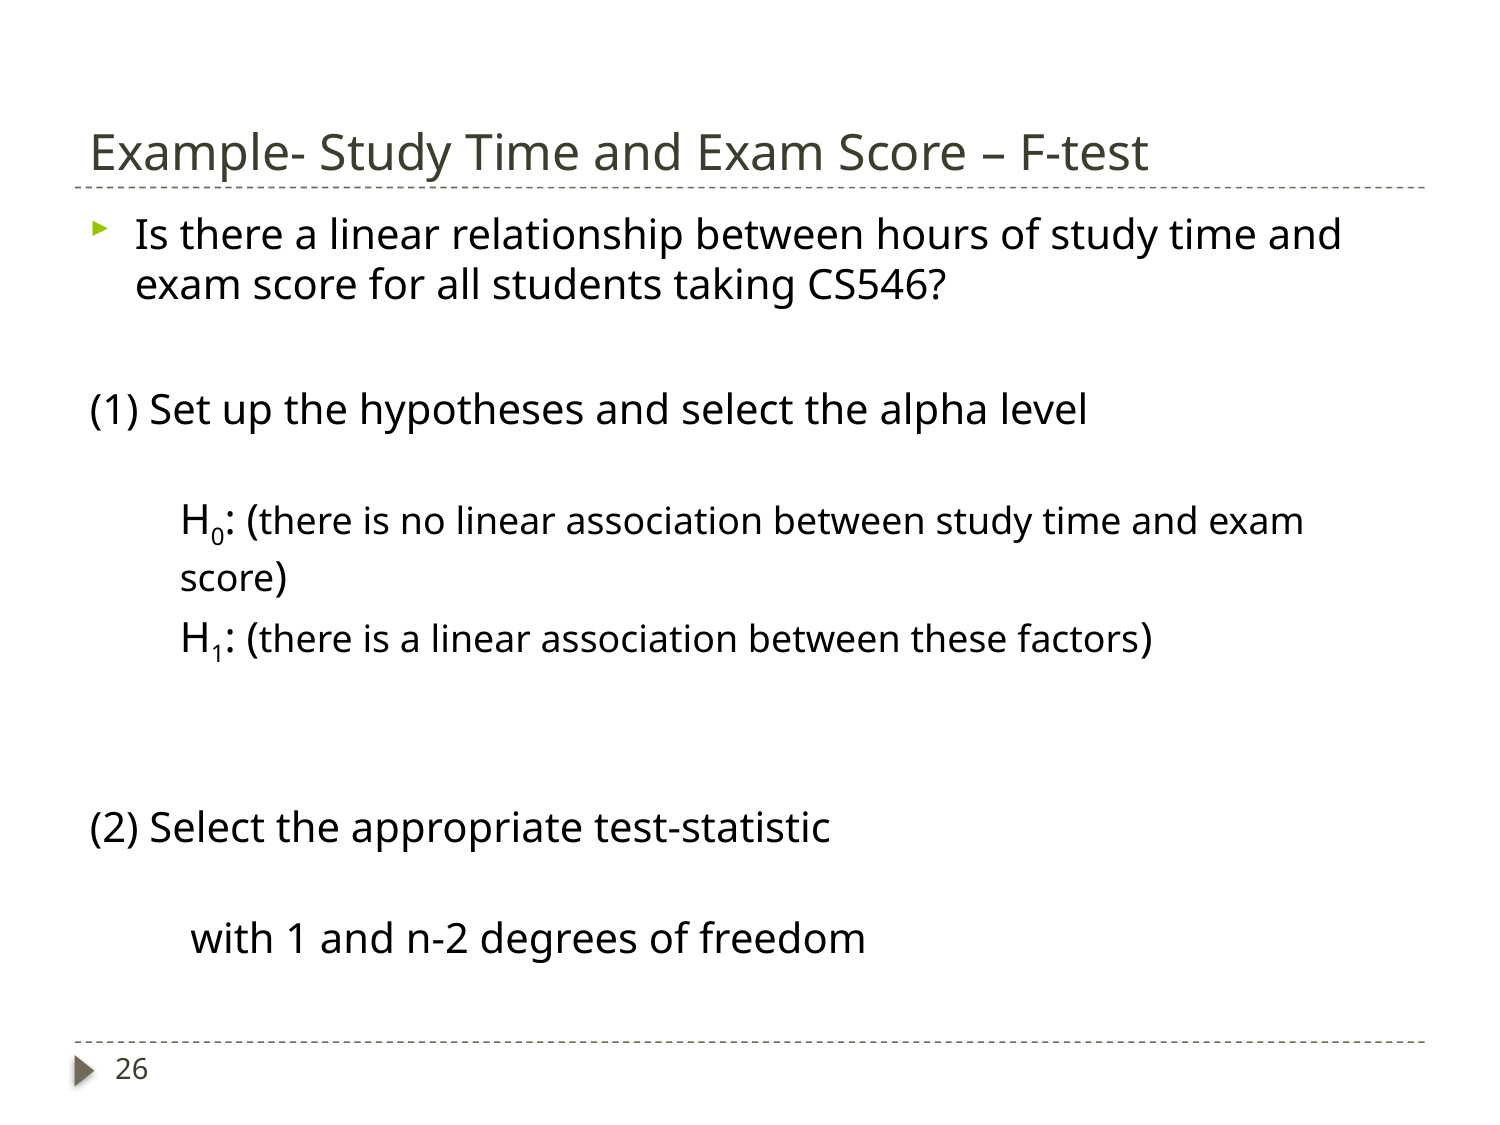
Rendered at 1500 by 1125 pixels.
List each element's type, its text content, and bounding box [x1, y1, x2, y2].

slide_number 26 [100, 1042, 426, 1103]
title Example- Study Time and Exam Score – F-test [75, 24, 1425, 188]
